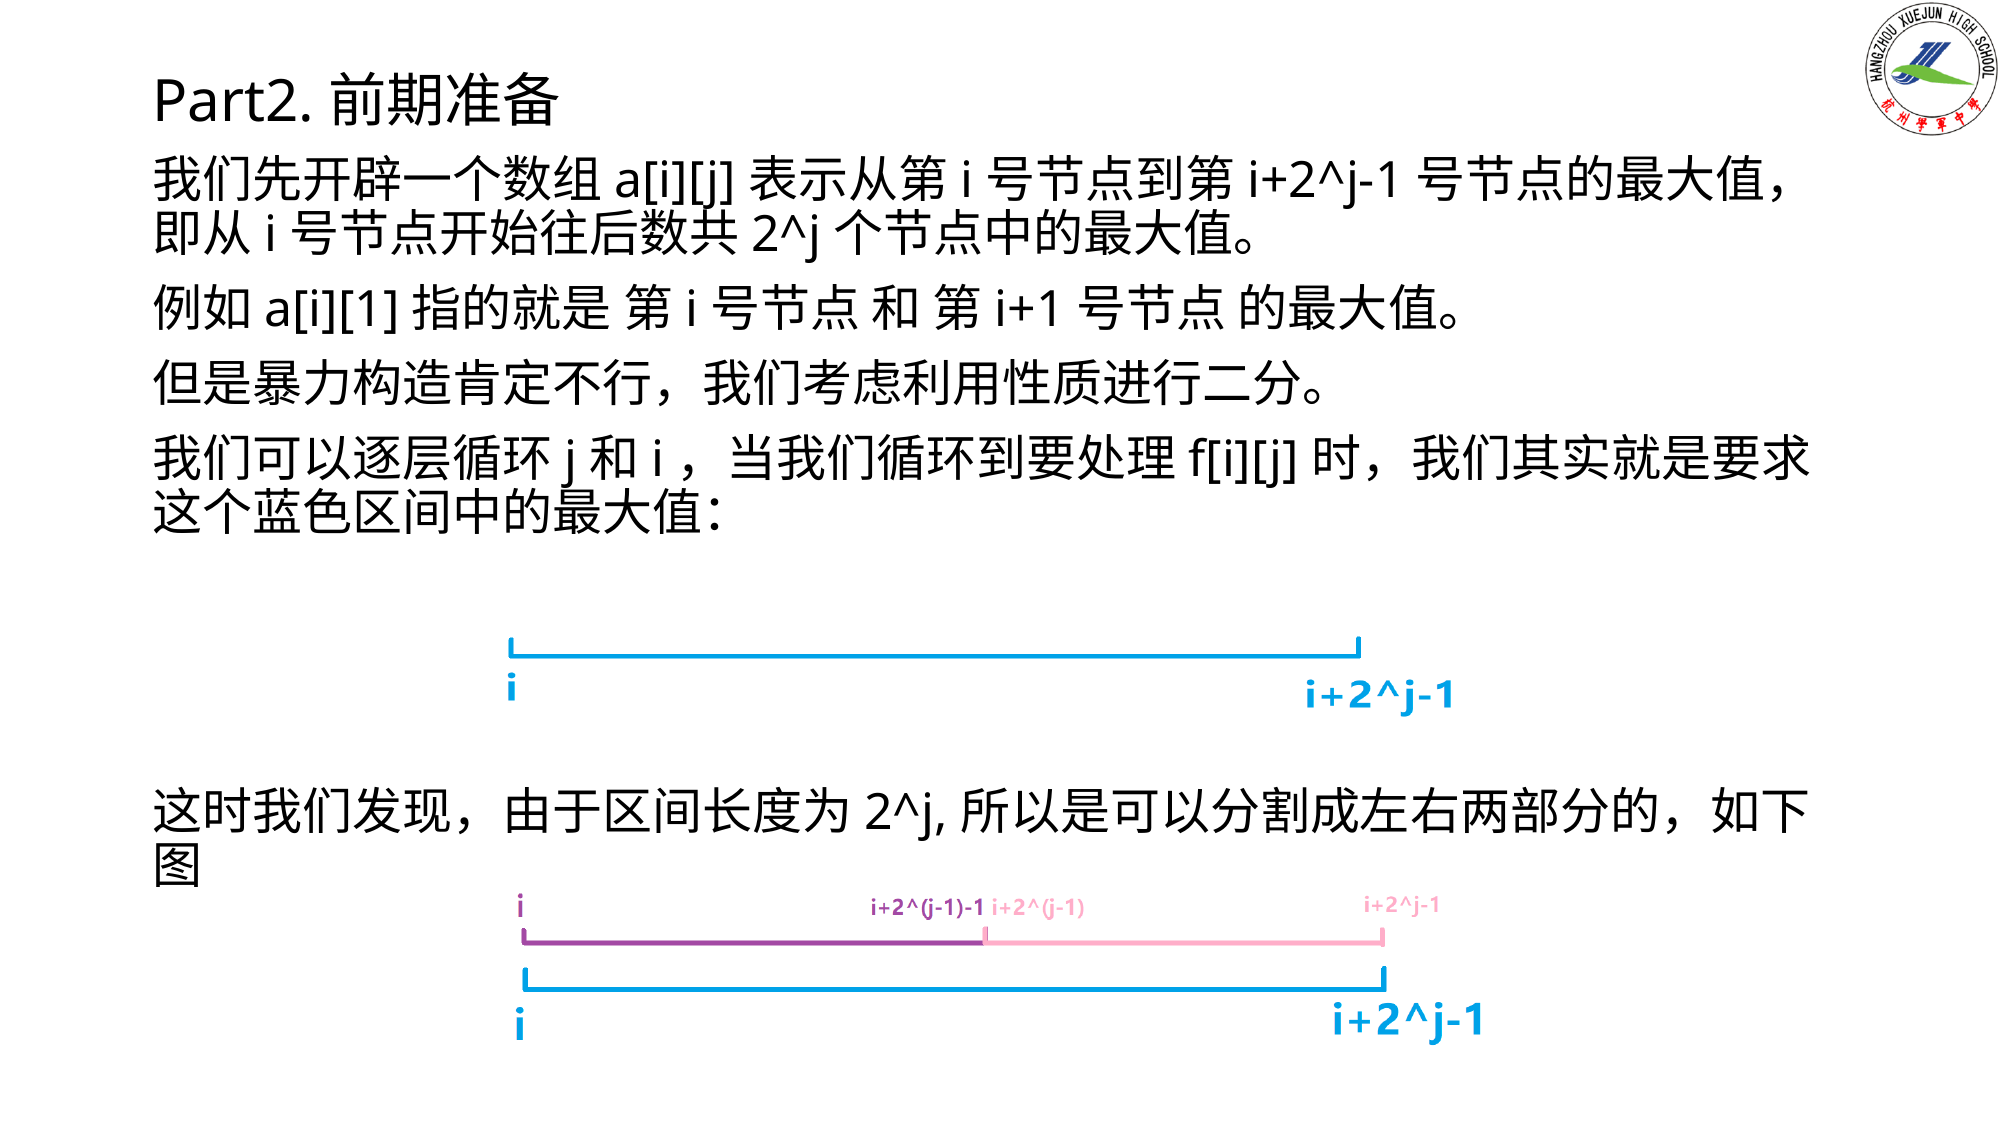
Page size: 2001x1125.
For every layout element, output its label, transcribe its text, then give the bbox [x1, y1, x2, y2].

picture [445, 850, 1502, 1107]
list Part2.前期准备 我们先开辟一个数组a[i][j]表示从第i号节点到第i+2^j-1号节点的最大值，即从i号节点开始往后数共2^j个节点中的最大值。 例如a[i][1]指的就是 第i号节点 和 第i+1号节点 的最大值。 但是暴力构造肯定不行，我们考虑利用性质进行二分。 我们可以逐层循环j和i，当我们循环到要处理f[i][j]时，我们其实就是要求这个蓝色区间中的最大值： 这时我们发现，由于区间长度为2^j,所以是可以分割成左右两部分的，如下图 [137, 63, 1863, 1014]
picture [1862, 0, 2000, 138]
picture [432, 537, 1475, 757]
